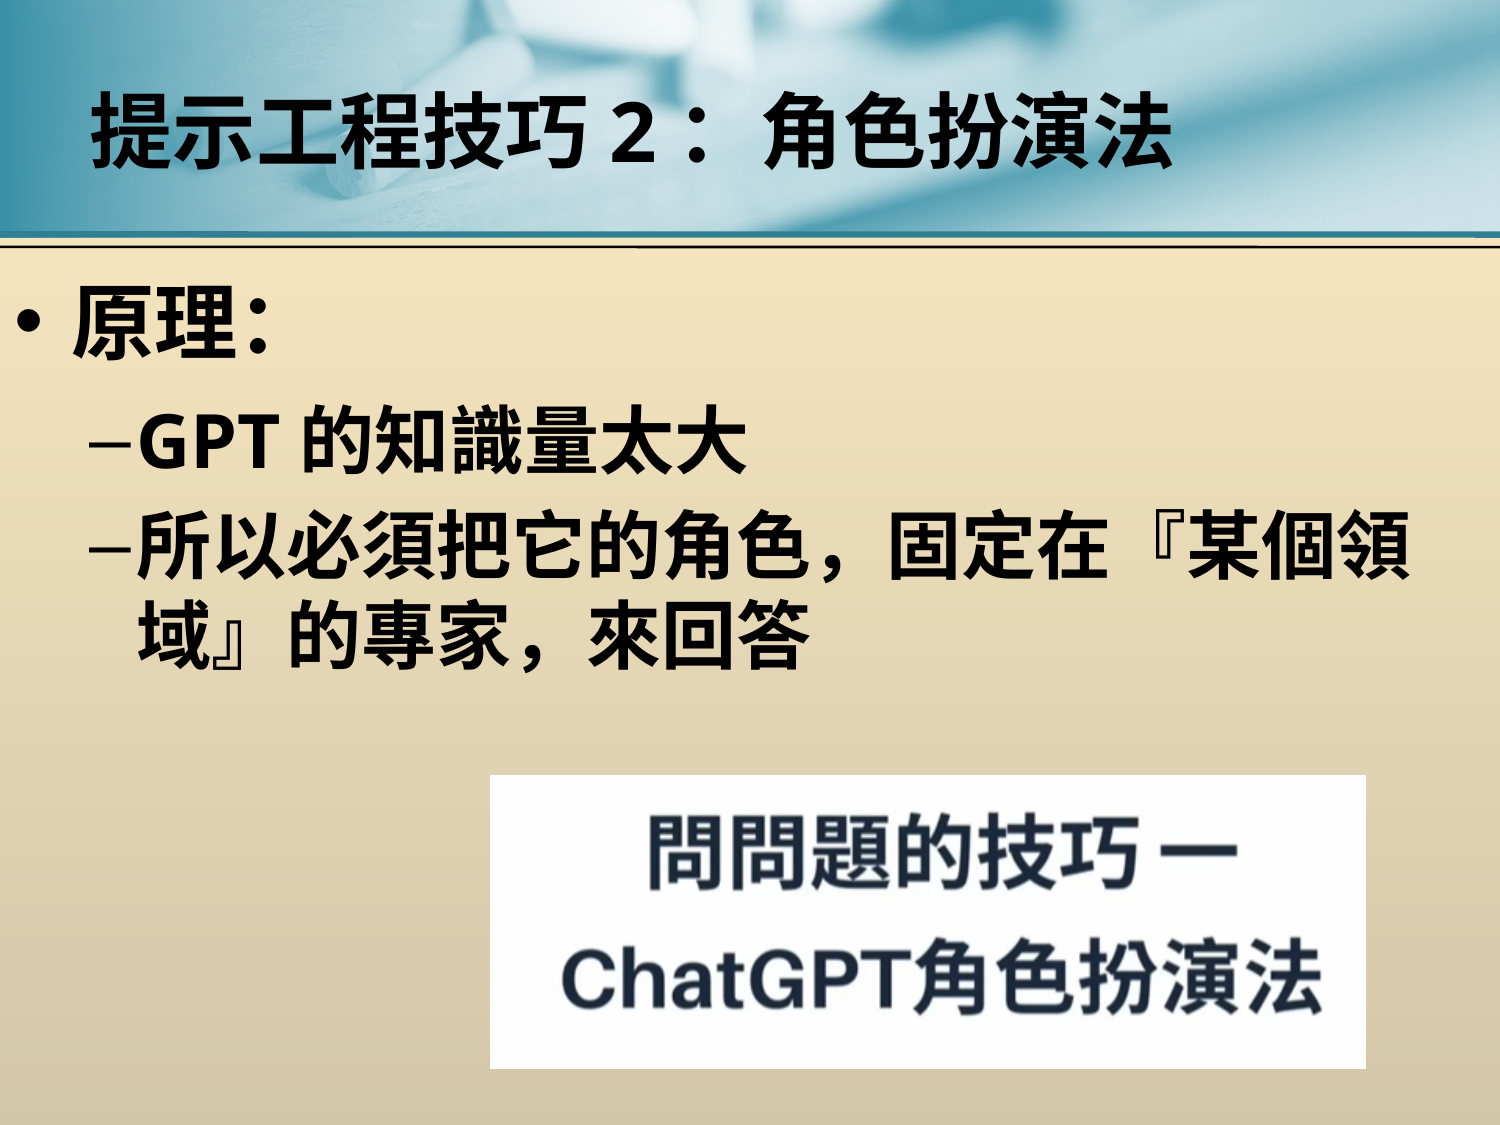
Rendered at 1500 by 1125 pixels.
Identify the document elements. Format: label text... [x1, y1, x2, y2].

title 提示工程技巧2：角色扮演法 [75, 24, 1425, 233]
list 原理： GPT的知識量太大 所以必須把它的角色，固定在『某個領域』的專家，來回答 [0, 262, 1483, 1100]
picture [490, 775, 1366, 1069]
